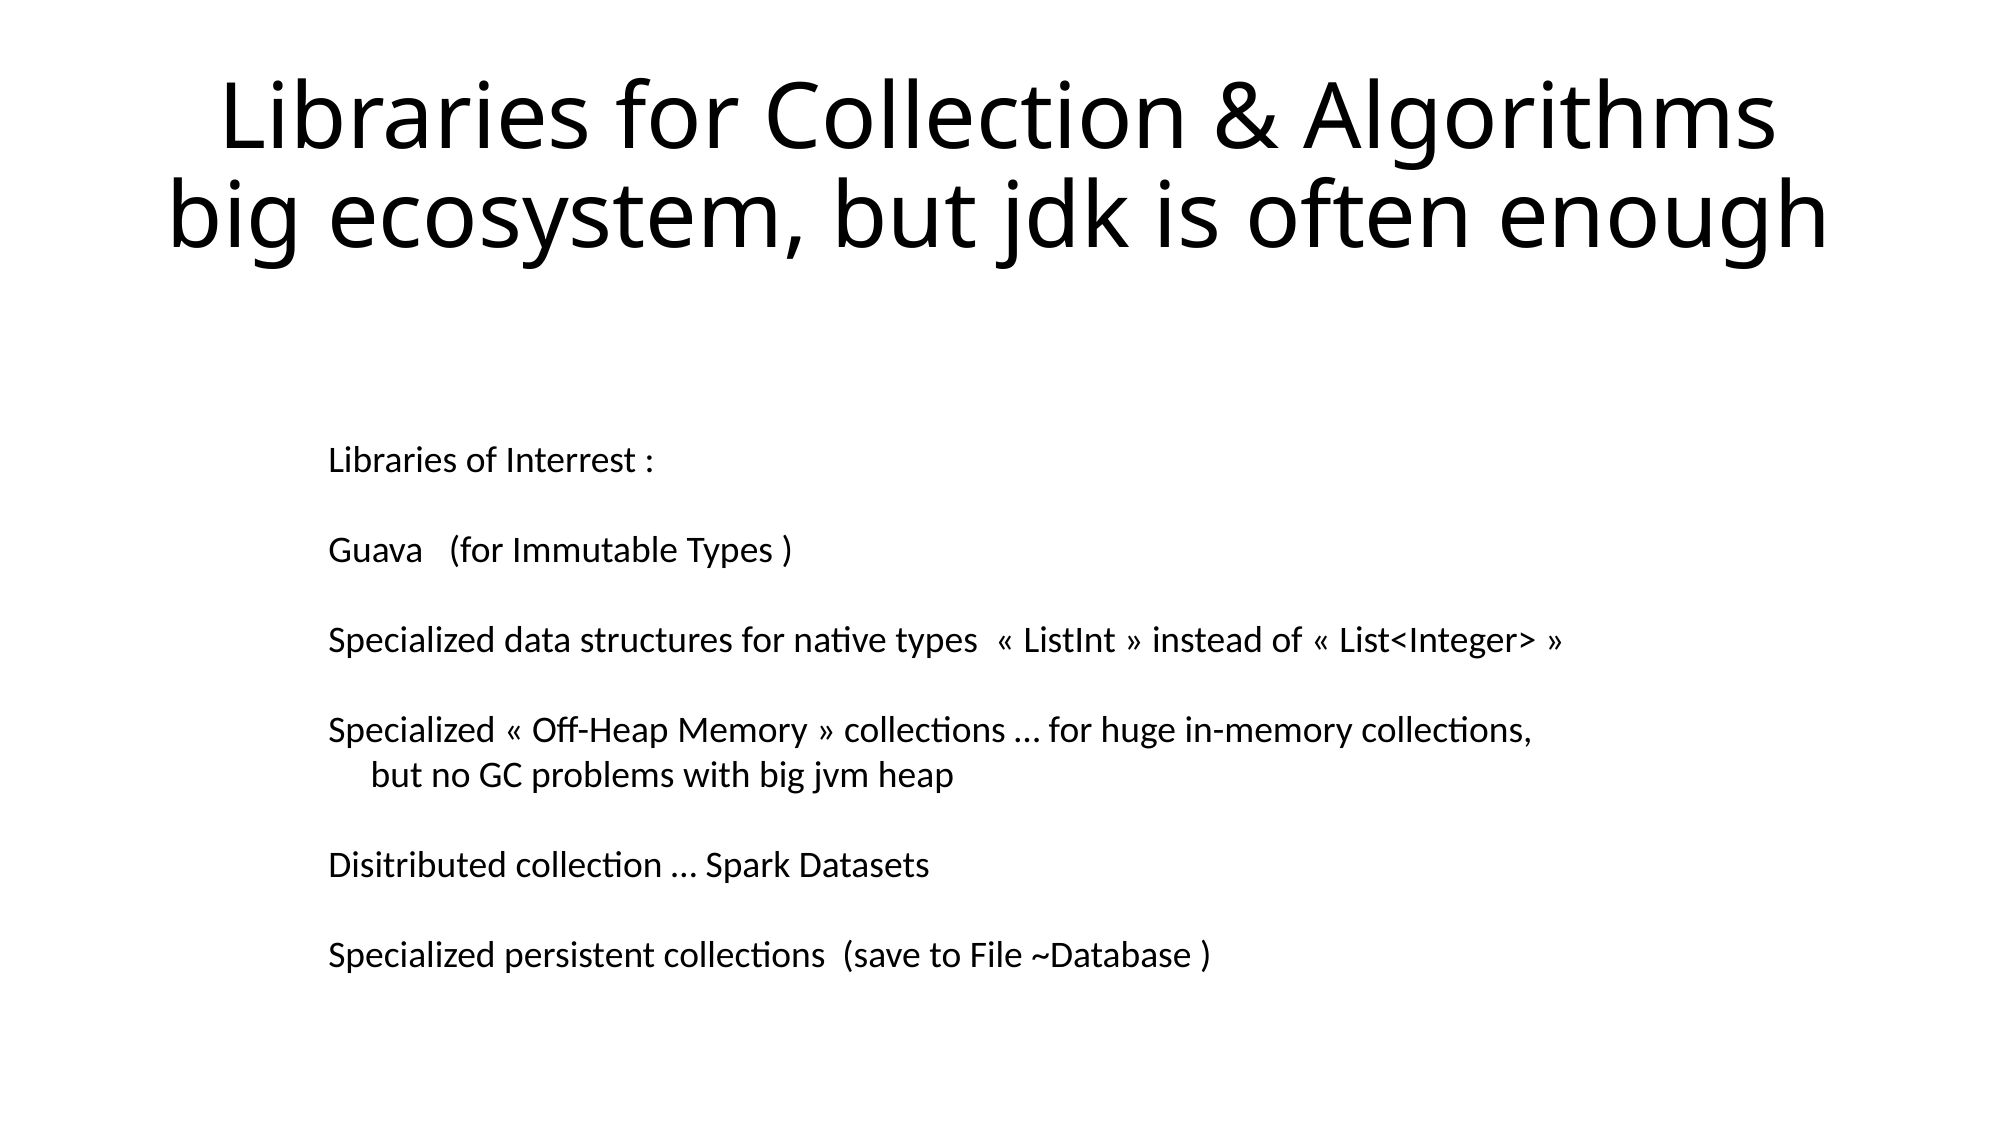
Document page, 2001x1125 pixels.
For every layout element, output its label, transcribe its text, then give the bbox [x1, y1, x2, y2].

text_box Libraries of Interrest : Guava (for Immutable Types ) Specialized data structures for native types « ListInt » instead of « List<Integer> » Specialized « Off-Heap Memory » collections … for huge in-memory collections, but no GC problems with big jvm heap Disitributed collection … Spark Datasets Specialized persistent collections (save to File ~Database ) [313, 427, 1580, 983]
title Libraries for Collection & Algorithms big ecosystem, but jdk is often enough [137, 59, 1863, 278]
